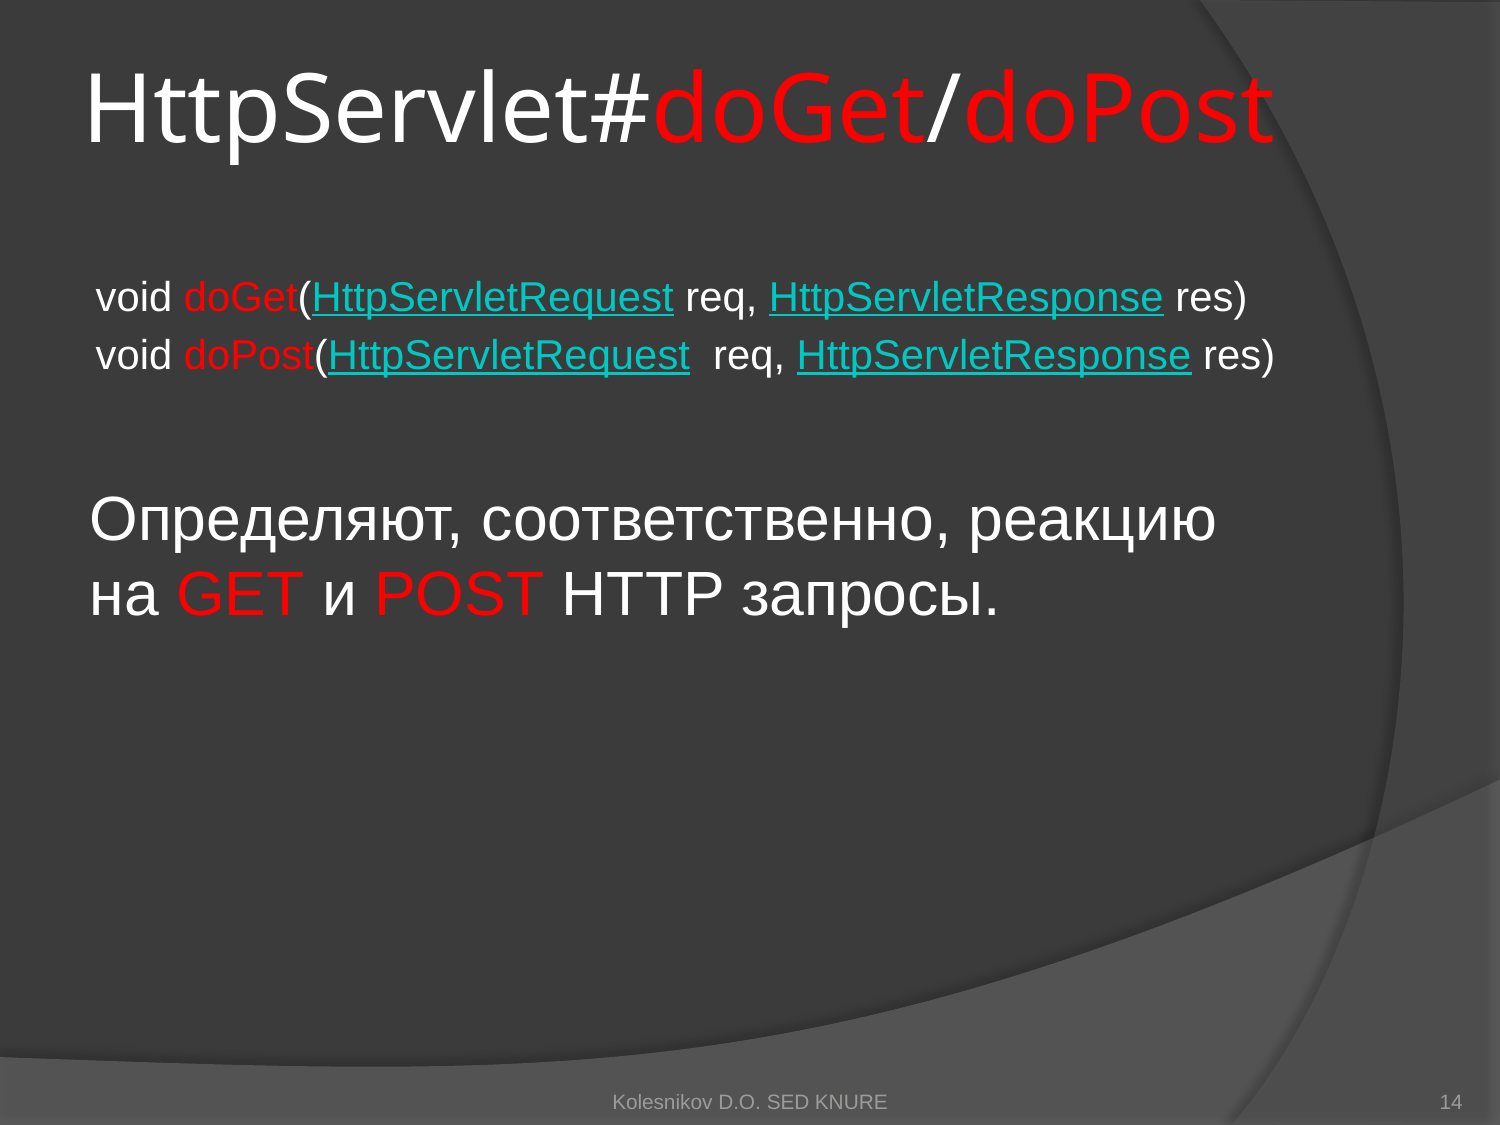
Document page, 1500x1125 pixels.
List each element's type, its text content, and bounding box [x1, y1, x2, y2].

footer Kolesnikov D.O. SED KNURE [512, 1053, 988, 1114]
list void doGet(HttpServletRequest req, HttpServletResponse res) void doPost(HttpServletRequest req, HttpServletResponse res) Определяют, соответственно, реакцию на GET и POST HTTP запросы. [75, 262, 1300, 1005]
slide_number 14 [1337, 1053, 1463, 1114]
title HttpServlet#doGet/doPost [75, 67, 1300, 256]
